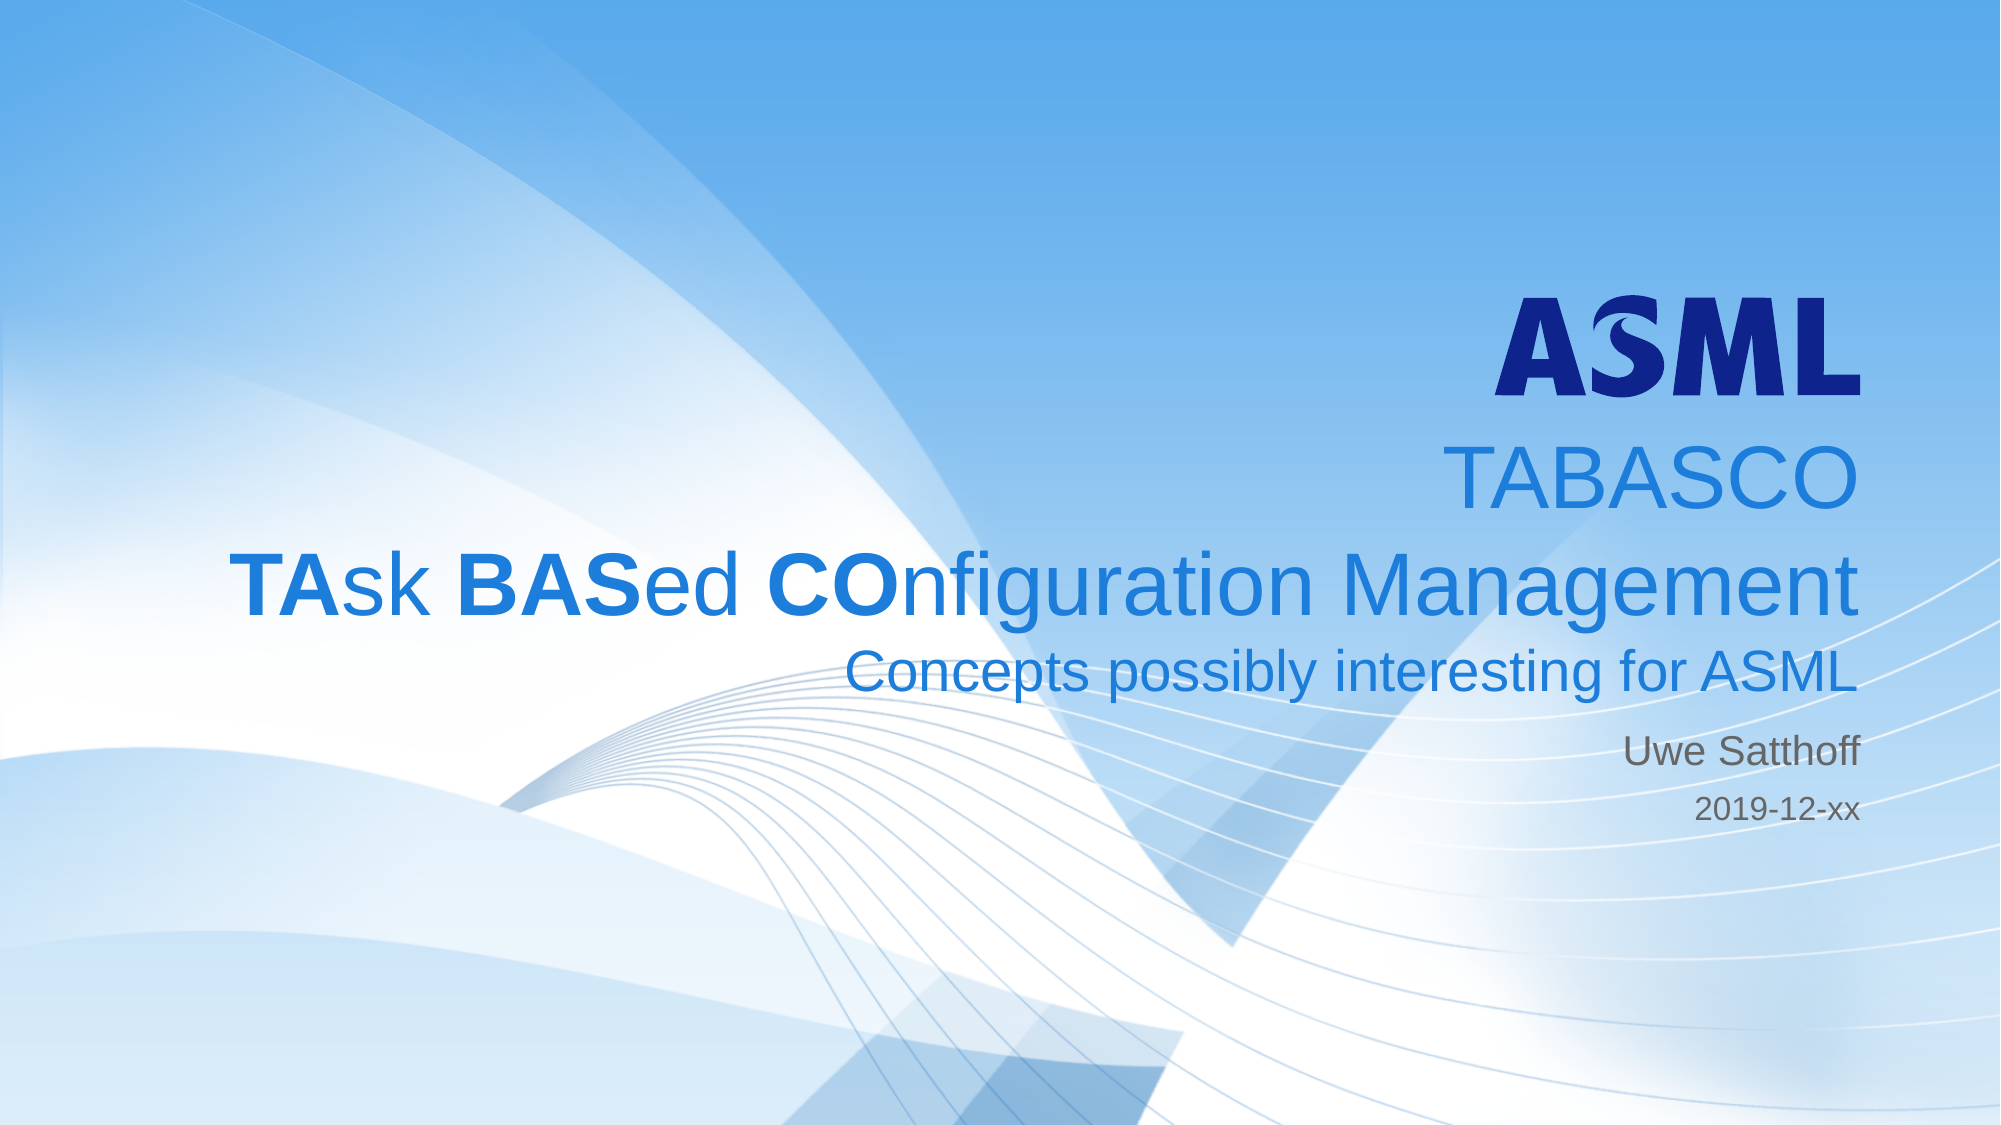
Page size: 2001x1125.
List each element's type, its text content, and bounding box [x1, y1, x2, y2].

list TABASCO TAsk BASed COnfiguration Management Concepts possibly interesting for ASML [59, 420, 1861, 707]
list Uwe Satthoff [699, 724, 1861, 781]
list 2019-12-xx [699, 787, 1861, 847]
picture [0, 0, 2000, 1125]
